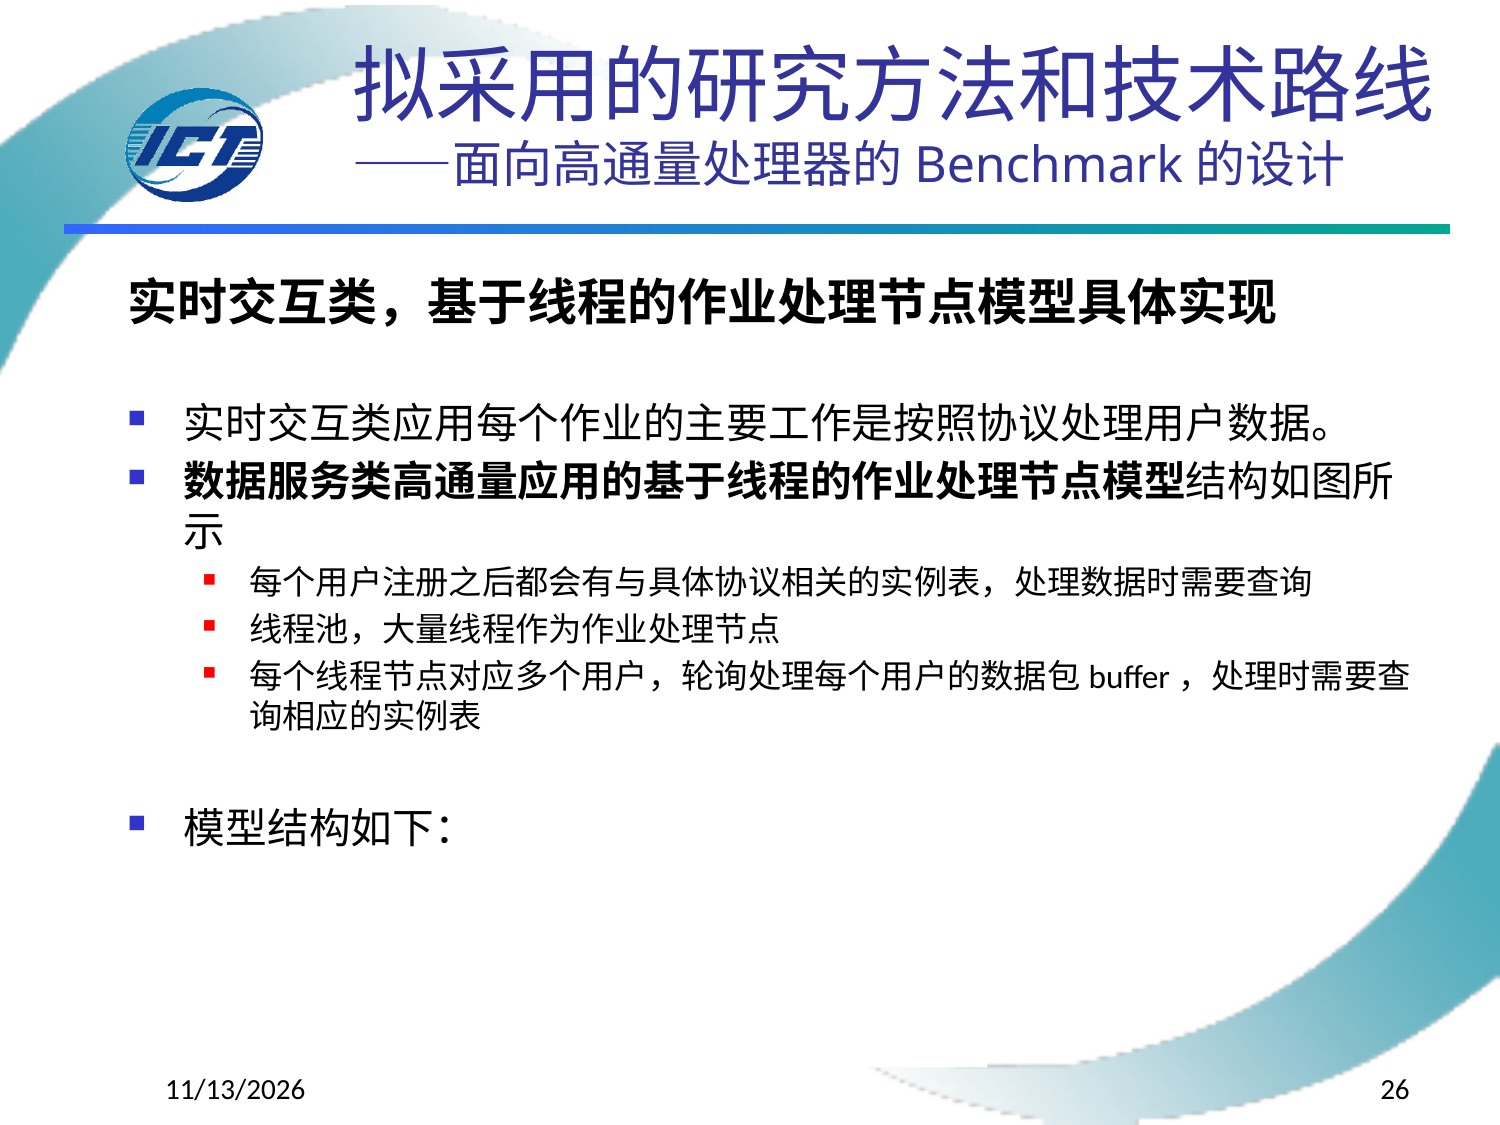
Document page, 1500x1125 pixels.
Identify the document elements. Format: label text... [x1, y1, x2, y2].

slide_number 26 [1112, 1037, 1426, 1113]
picture [774, 742, 1500, 1125]
picture [0, 5, 700, 375]
list 实时交互类，基于线程的作业处理节点模型具体实现 实时交互类应用每个作业的主要工作是按照协议处理用户数据。 数据服务类高通量应用的基于线程的作业处理节点模型结构如图所示 每个用户注册之后都会有与具体协议相关的实例表，处理数据时需要查询 线程池，大量线程作为作业处理节点 每个线程节点对应多个用户，轮询处理每个用户的数据包buffer，处理时需要查询相应的实例表 模型结构如下： [112, 262, 1444, 994]
title 拟采用的研究方法和技术路线——面向高通量处理器的Benchmark的设计 [337, 12, 1468, 200]
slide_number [149, 1037, 463, 1113]
